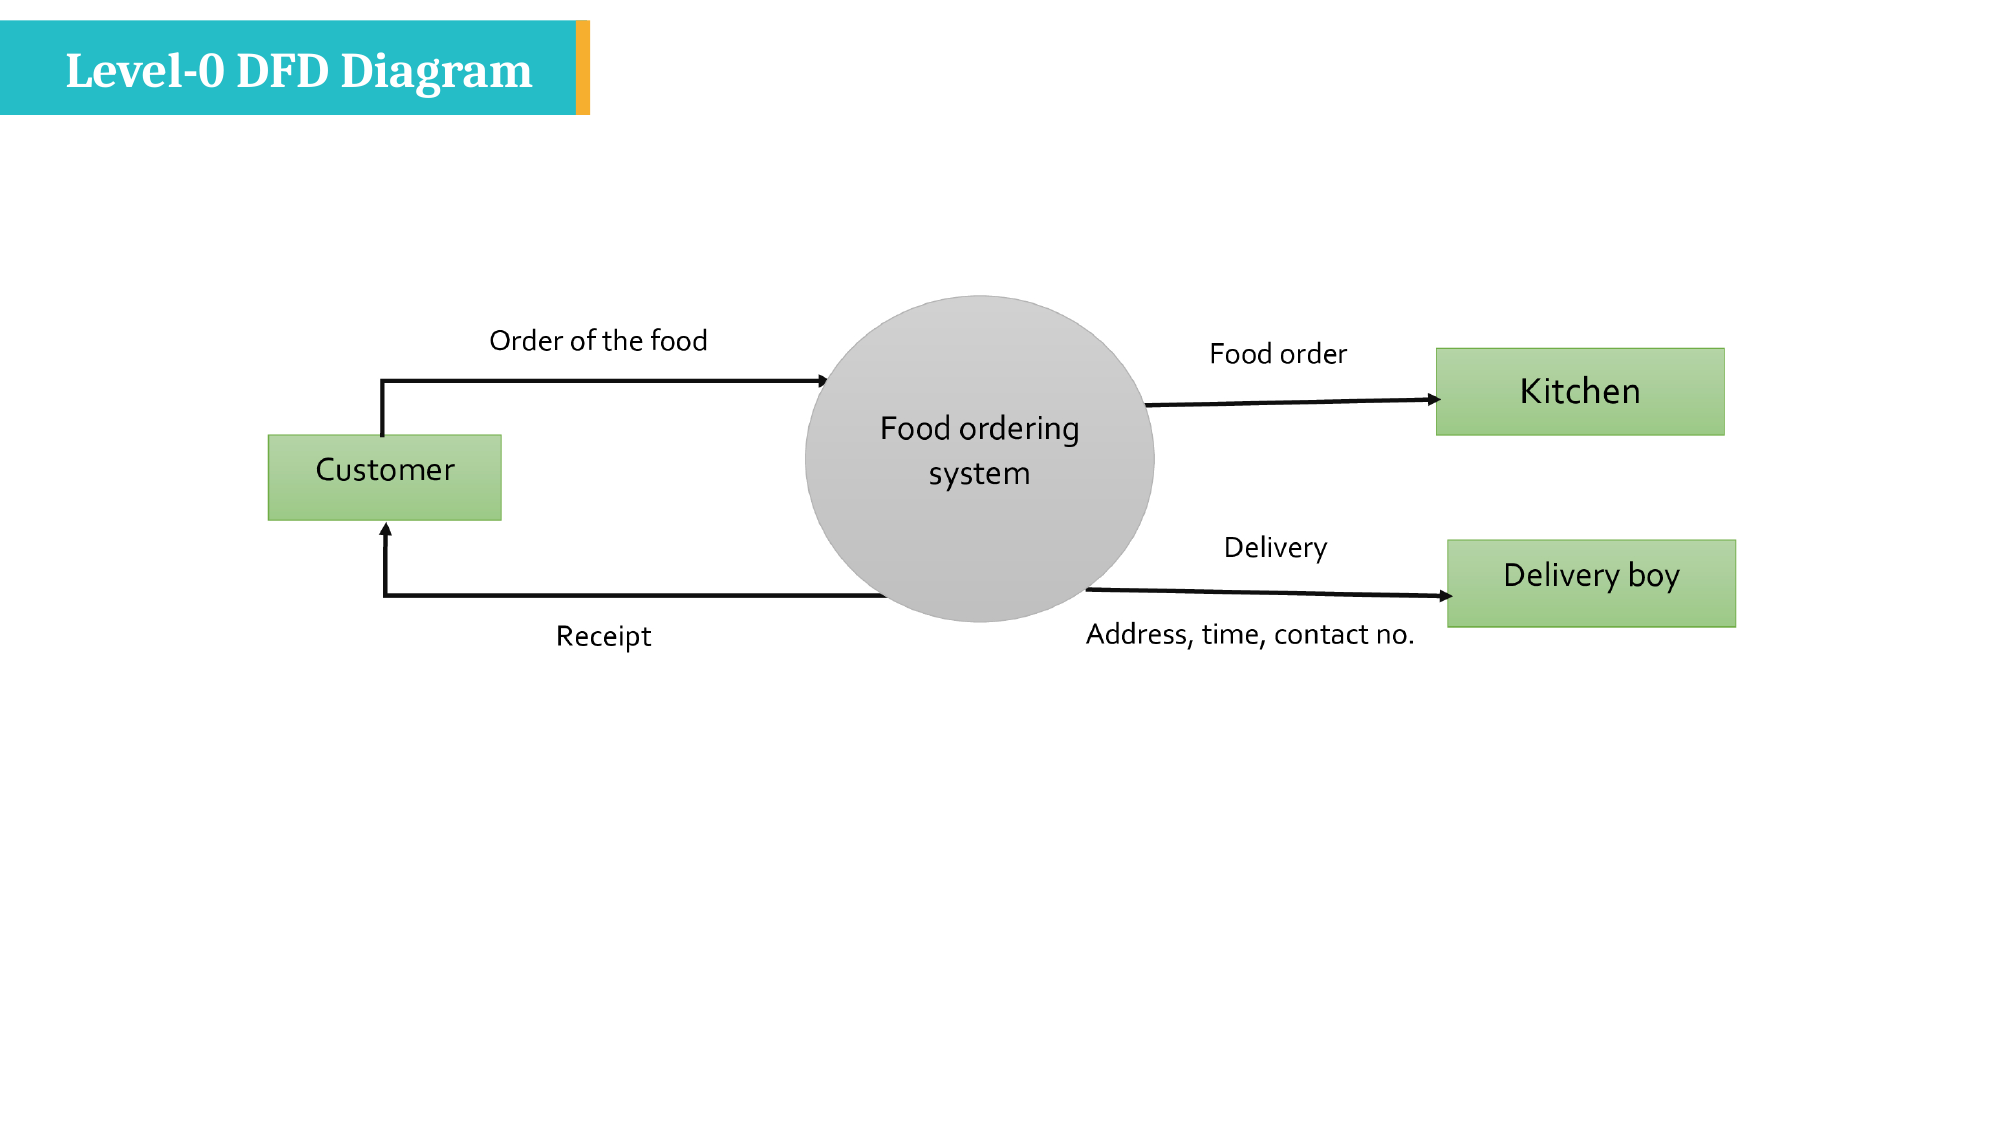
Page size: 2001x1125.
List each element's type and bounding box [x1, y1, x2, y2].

picture [231, 283, 1840, 744]
text_box [0, 20, 590, 115]
